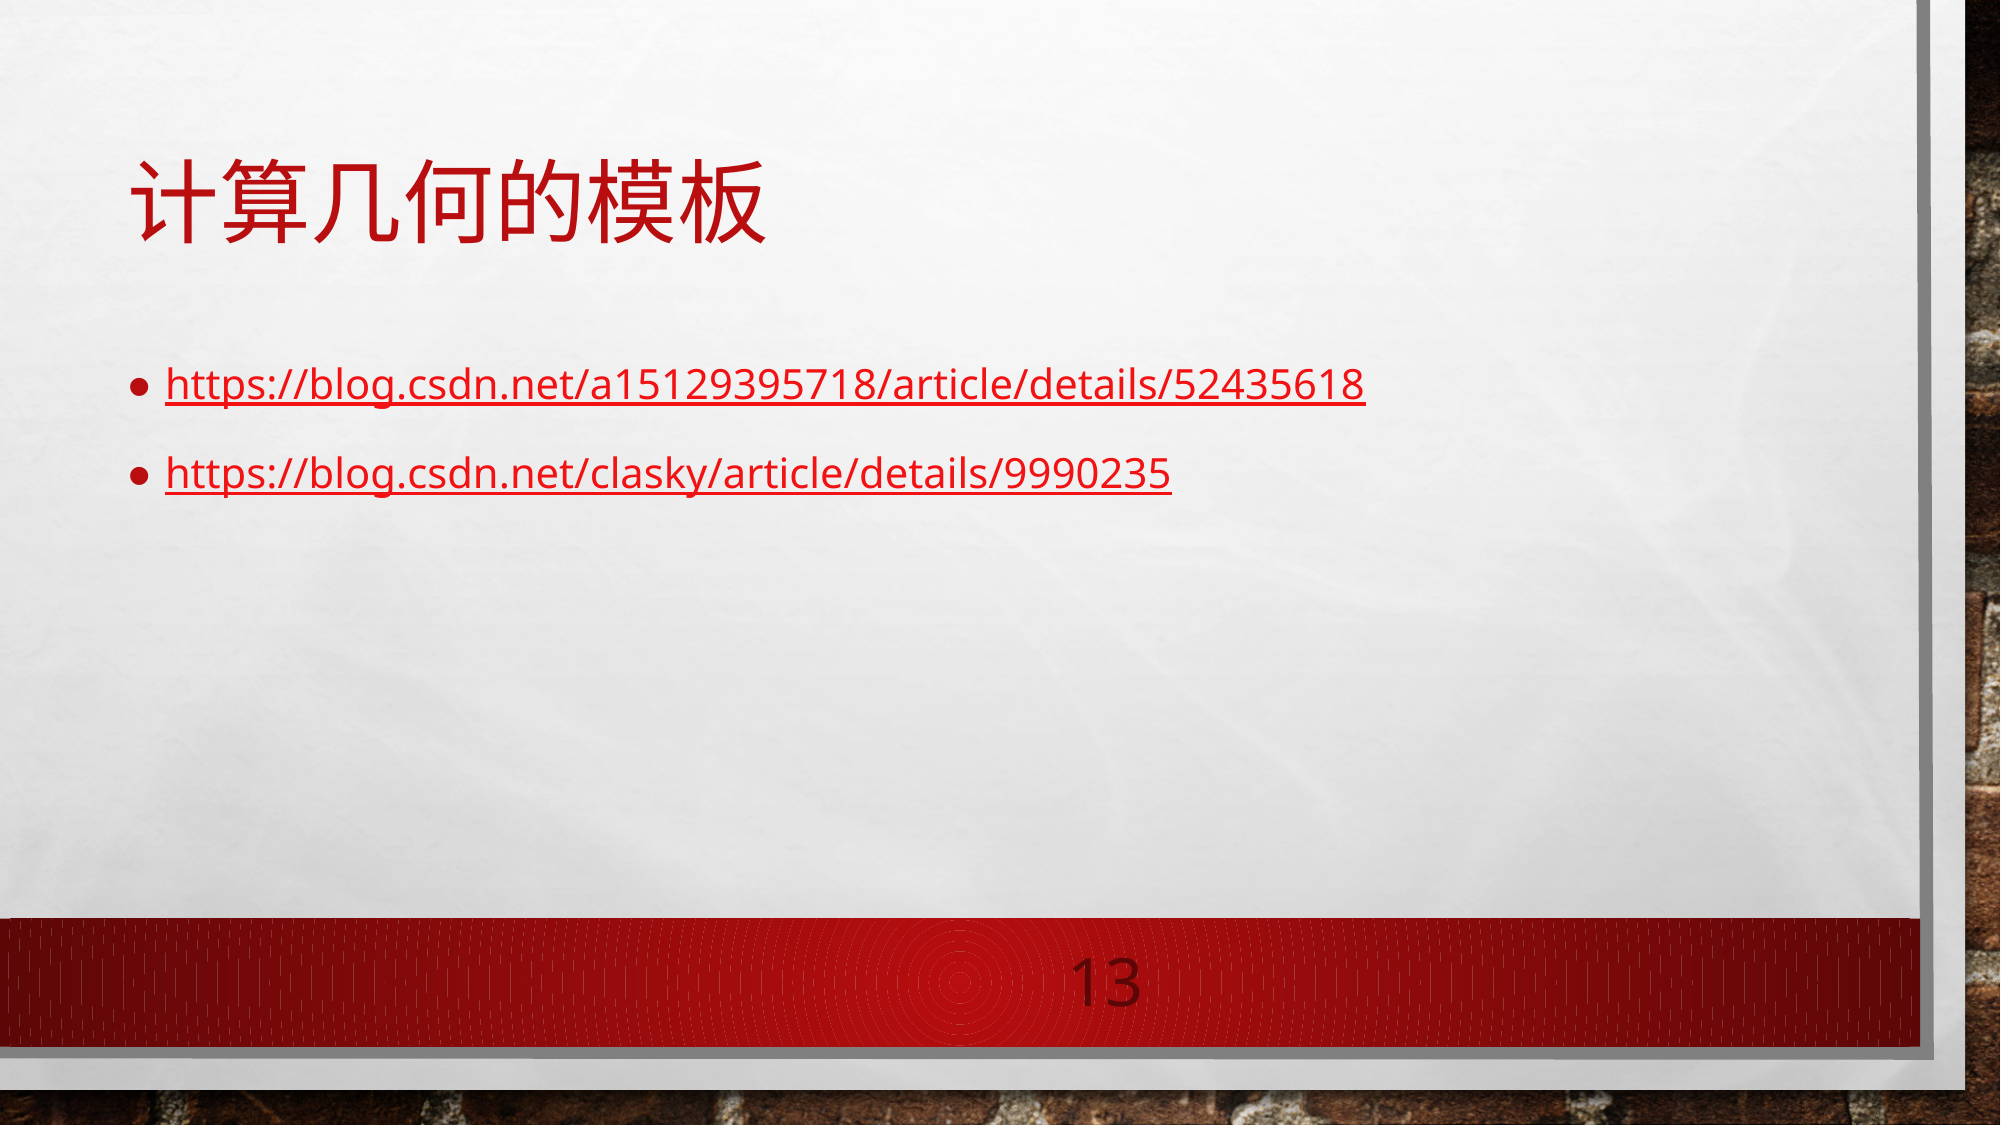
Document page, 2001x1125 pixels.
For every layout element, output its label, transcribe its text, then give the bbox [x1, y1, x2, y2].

title 计算几何的模板 [112, 112, 1818, 302]
picture [0, 0, 2000, 1125]
list https://blog.csdn.net/a15129395718/article/details/52435618 https://blog.csdn.net/clasky/article/details/9990235 [112, 338, 1818, 882]
slide_number 13 [1031, 944, 1181, 1027]
